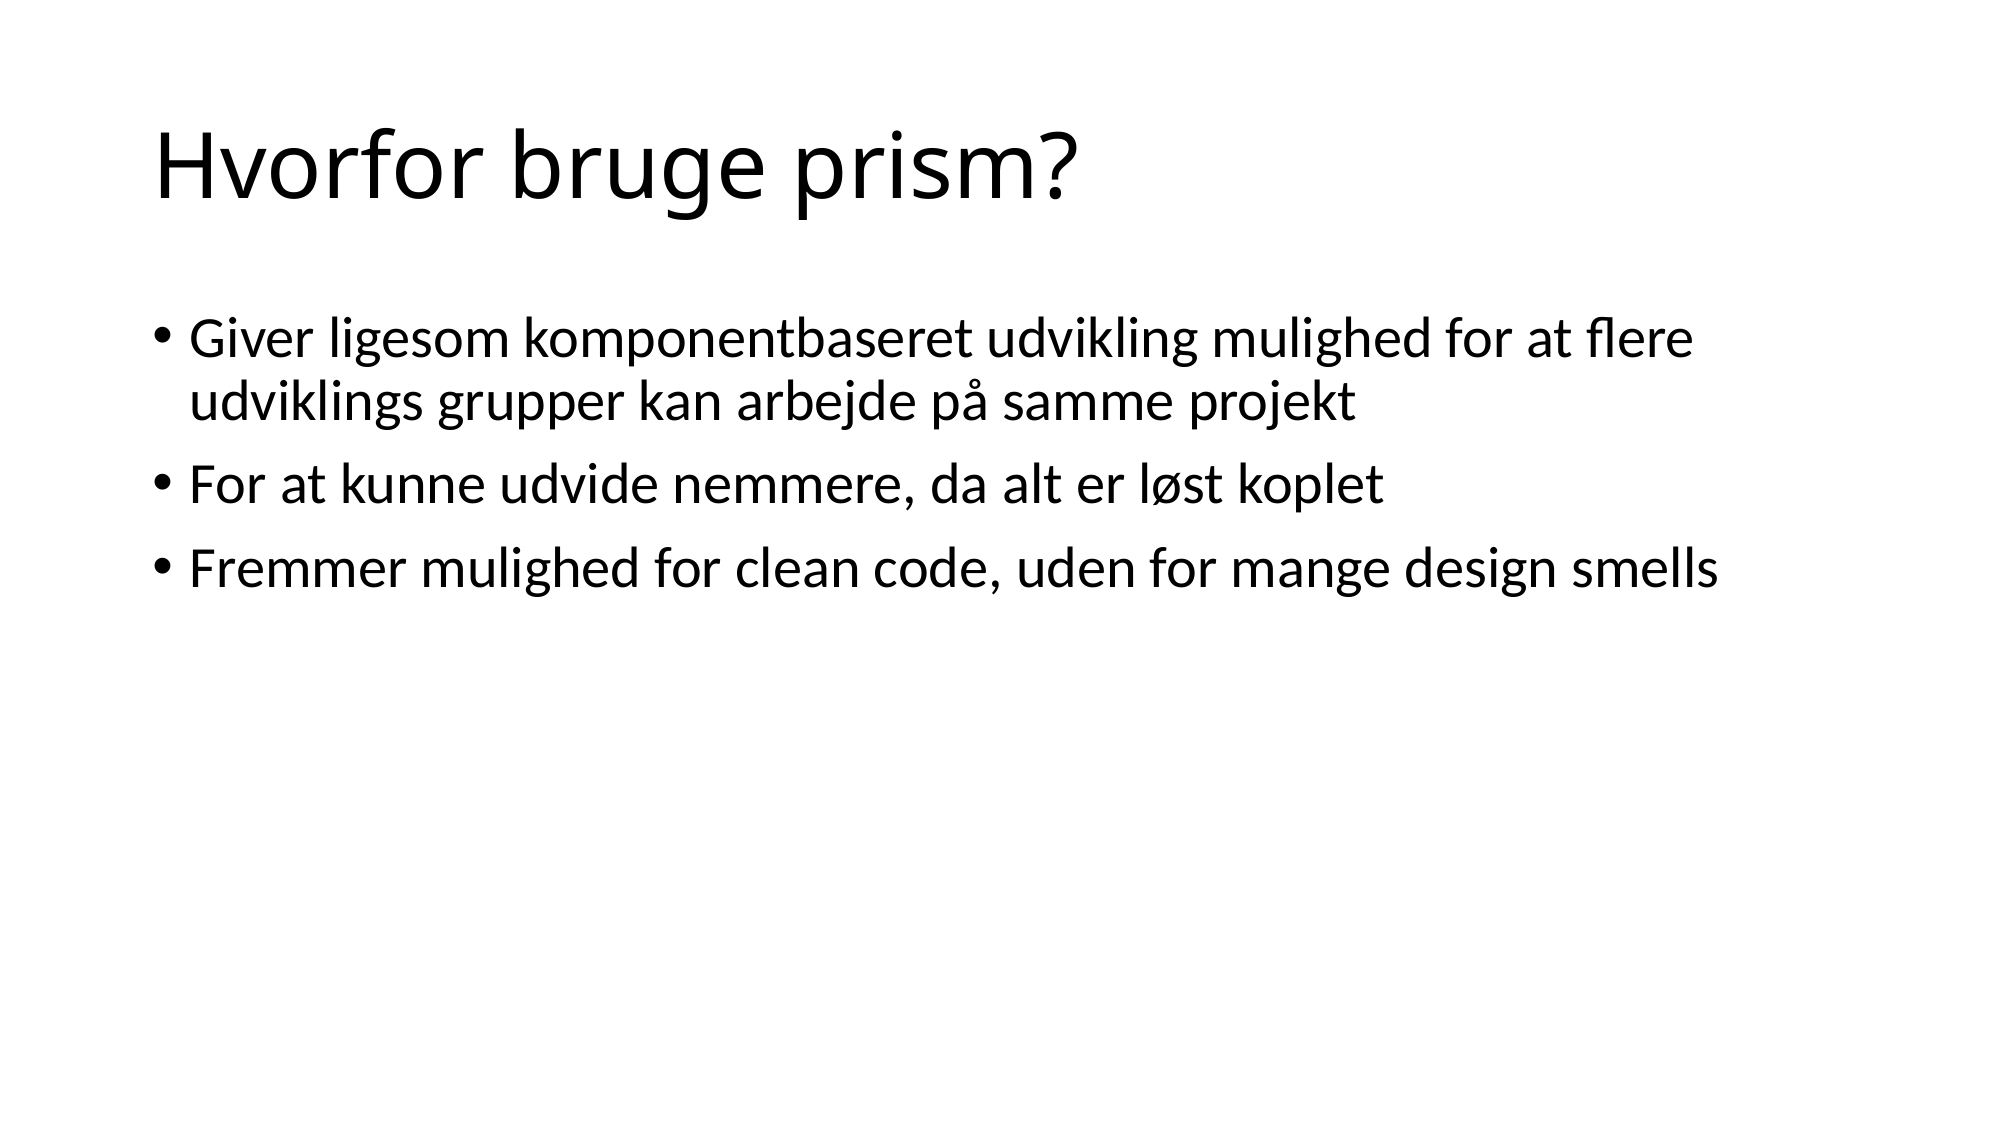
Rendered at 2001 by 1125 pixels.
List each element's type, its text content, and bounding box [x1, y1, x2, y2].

list Giver ligesom komponentbaseret udvikling mulighed for at flere udviklings grupper kan arbejde på samme projekt For at kunne udvide nemmere, da alt er løst koplet Fremmer mulighed for clean code, uden for mange design smells [137, 299, 1863, 1014]
title Hvorfor bruge prism? [137, 59, 1863, 278]
